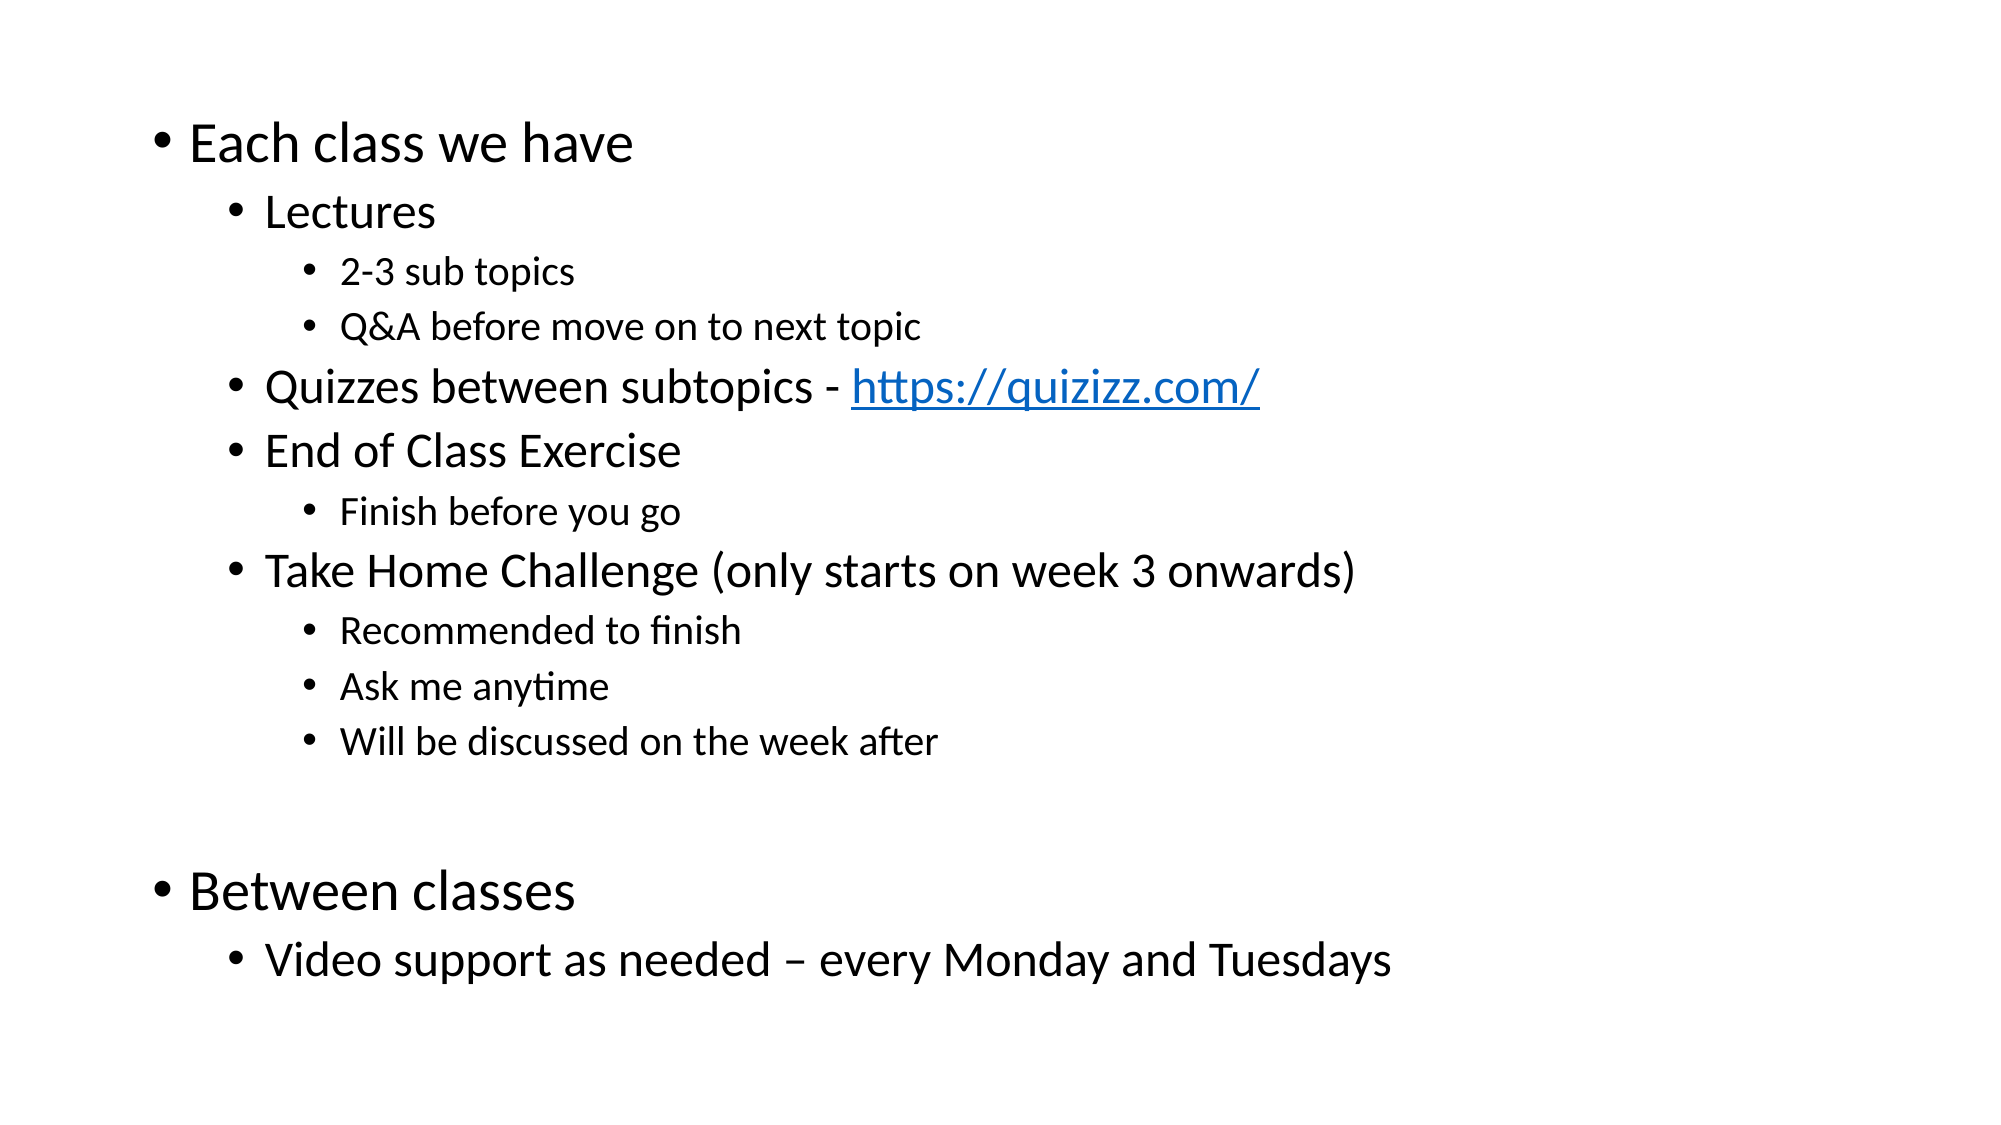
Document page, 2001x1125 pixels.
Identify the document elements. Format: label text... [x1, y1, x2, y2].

list Each class we have Lectures 2-3 sub topics Q&A before move on to next topic Quizzes between subtopics - https://quizizz.com/ End of Class Exercise Finish before you go Take Home Challenge (only starts on week 3 onwards) Recommended to finish Ask me anytime Will be discussed on the week after Between classes Video support as needed – every Monday and Tuesdays [137, 104, 1863, 1014]
